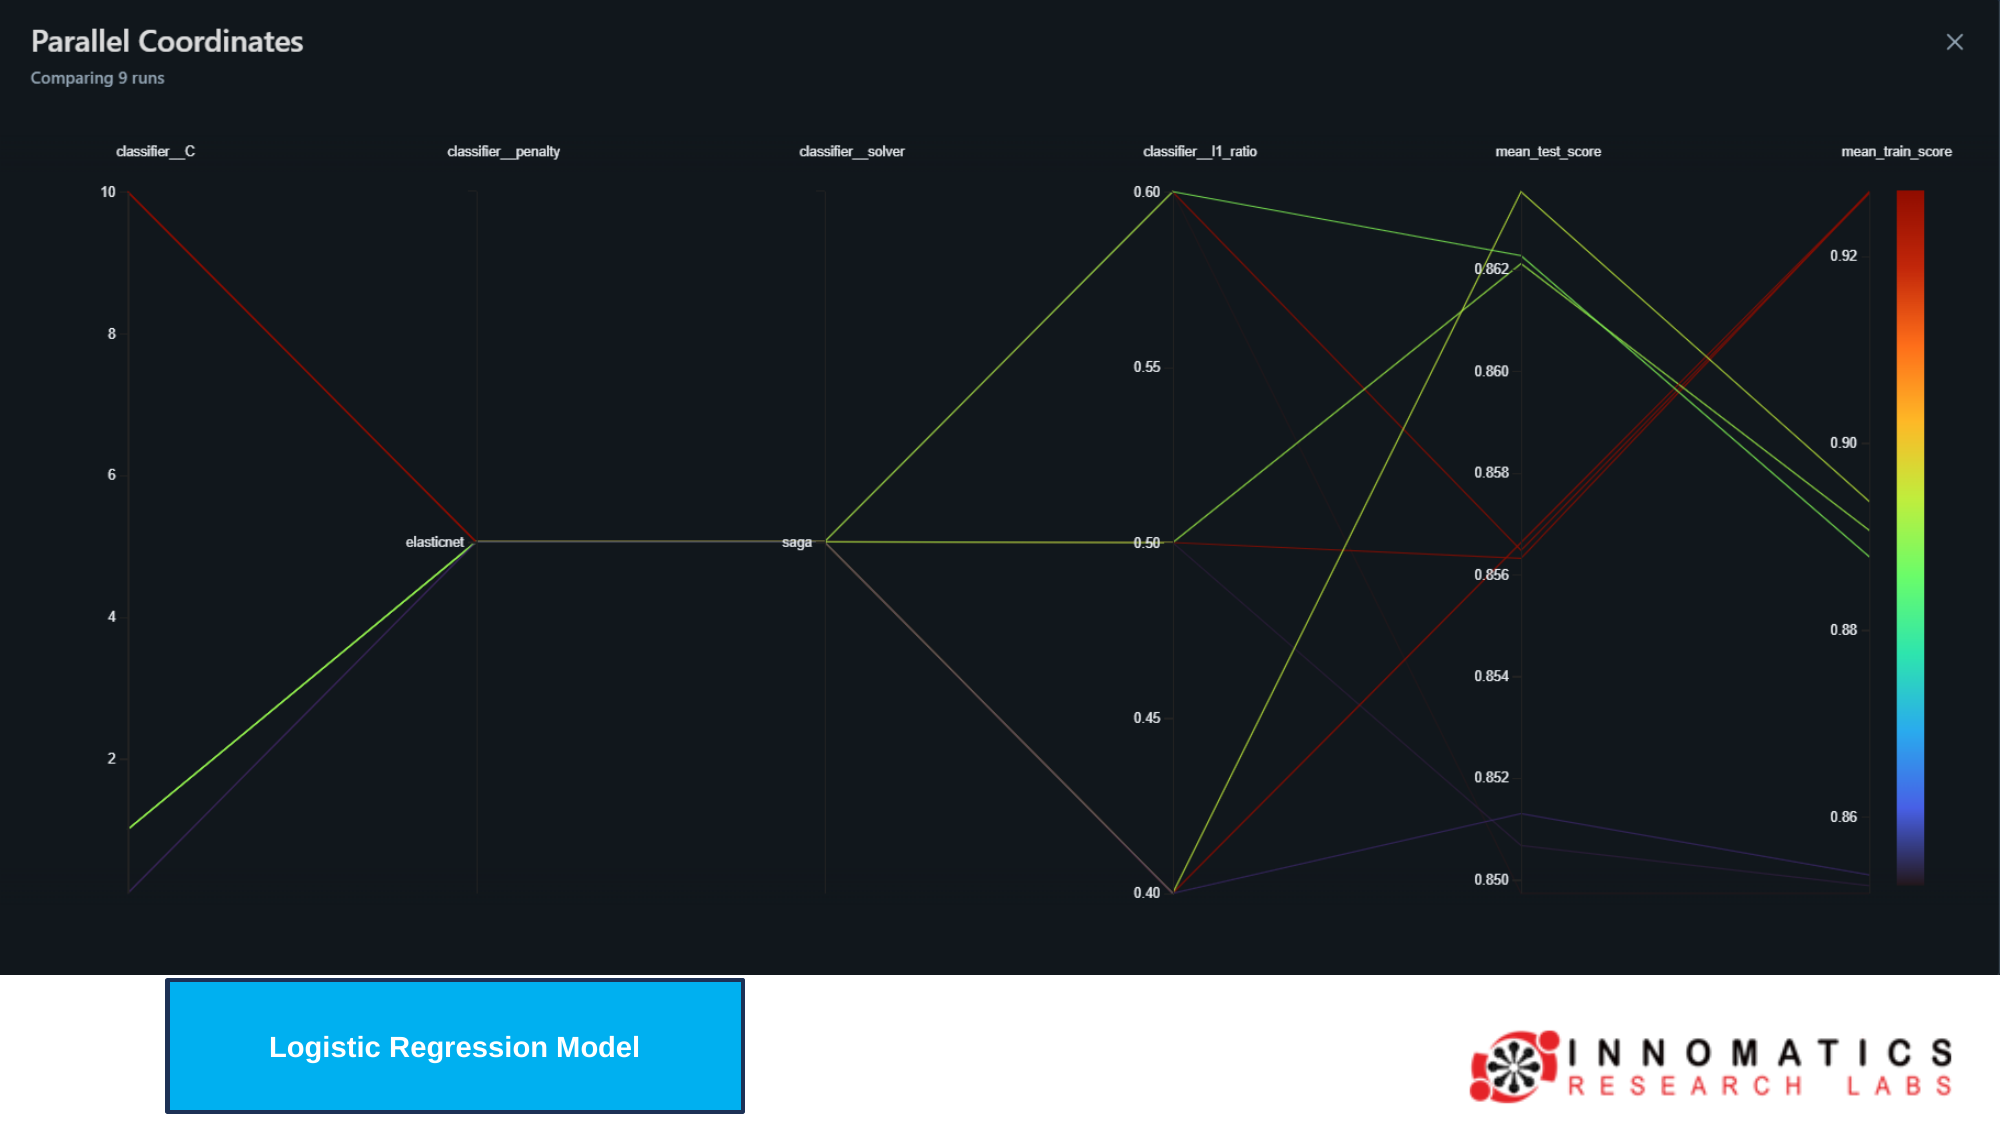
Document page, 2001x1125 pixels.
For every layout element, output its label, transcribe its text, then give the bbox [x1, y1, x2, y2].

text_box Logistic Regression Model [165, 986, 745, 1114]
picture [1445, 1014, 1975, 1125]
picture [0, 0, 2000, 975]
